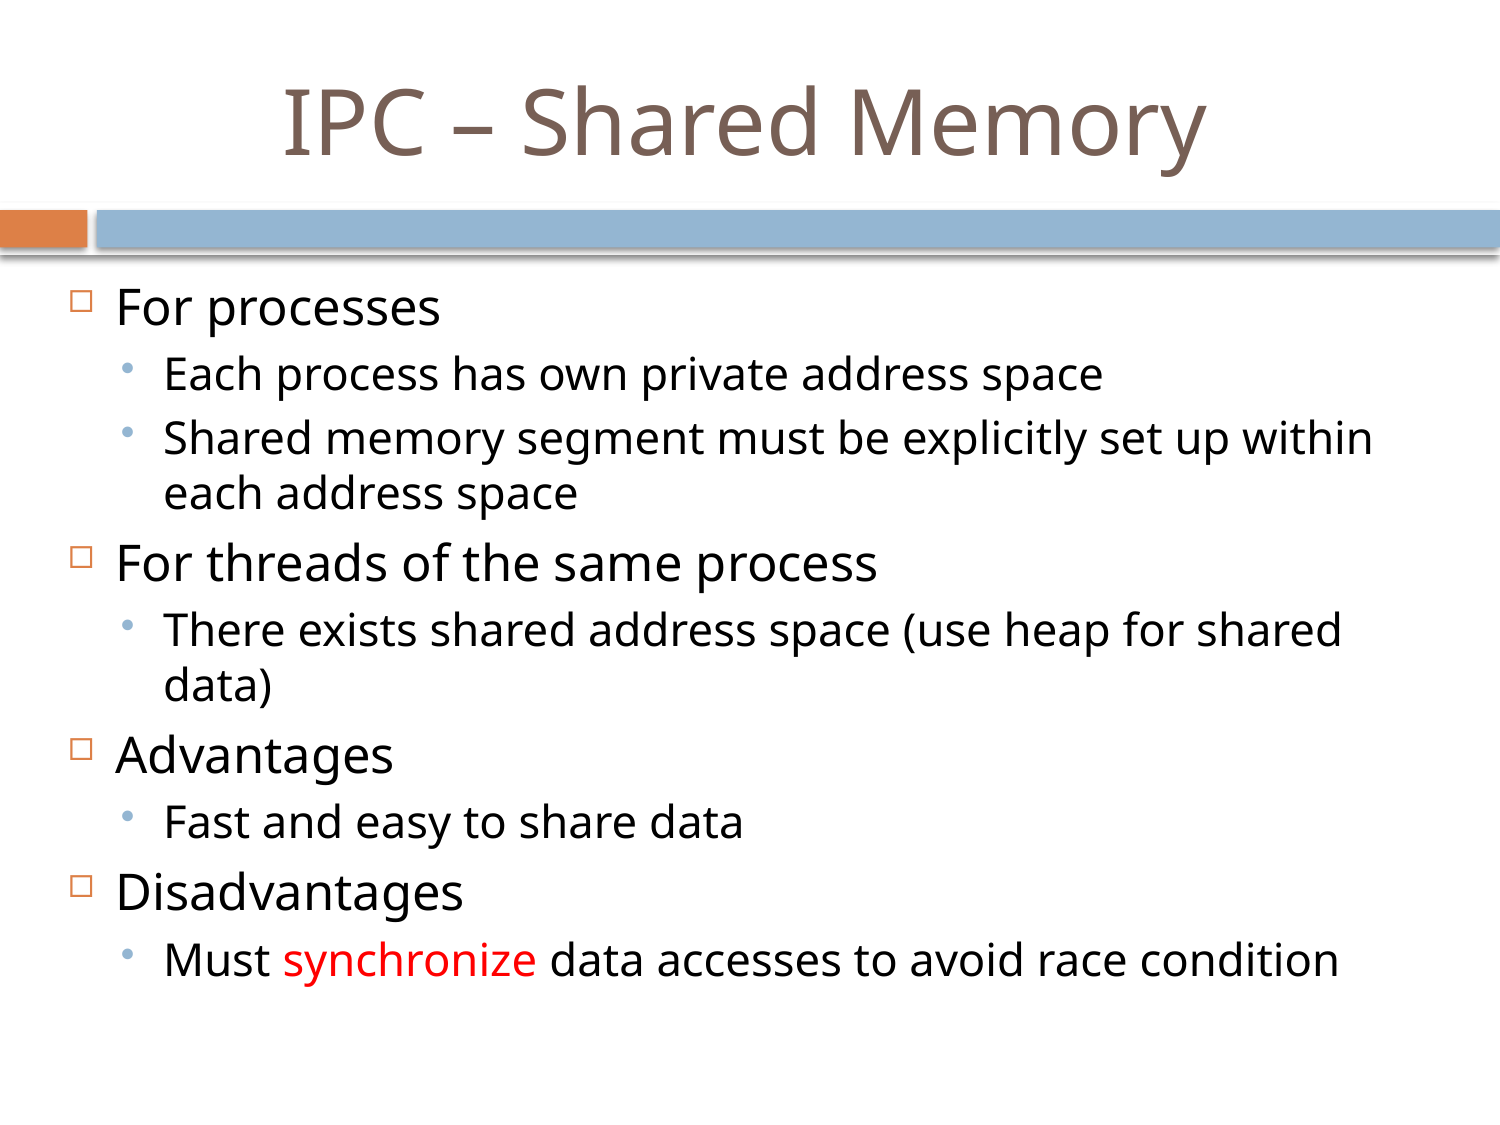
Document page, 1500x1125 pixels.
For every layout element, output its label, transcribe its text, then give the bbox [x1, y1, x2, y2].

list For processes Each process has own private address space Shared memory segment must be explicitly set up within each address space For threads of the same process There exists shared address space (use heap for shared data) Advantages Fast and easy to share data Disadvantages Must synchronize data accesses to avoid race condition [53, 267, 1426, 1005]
title IPC – Shared Memory [76, 37, 1415, 200]
